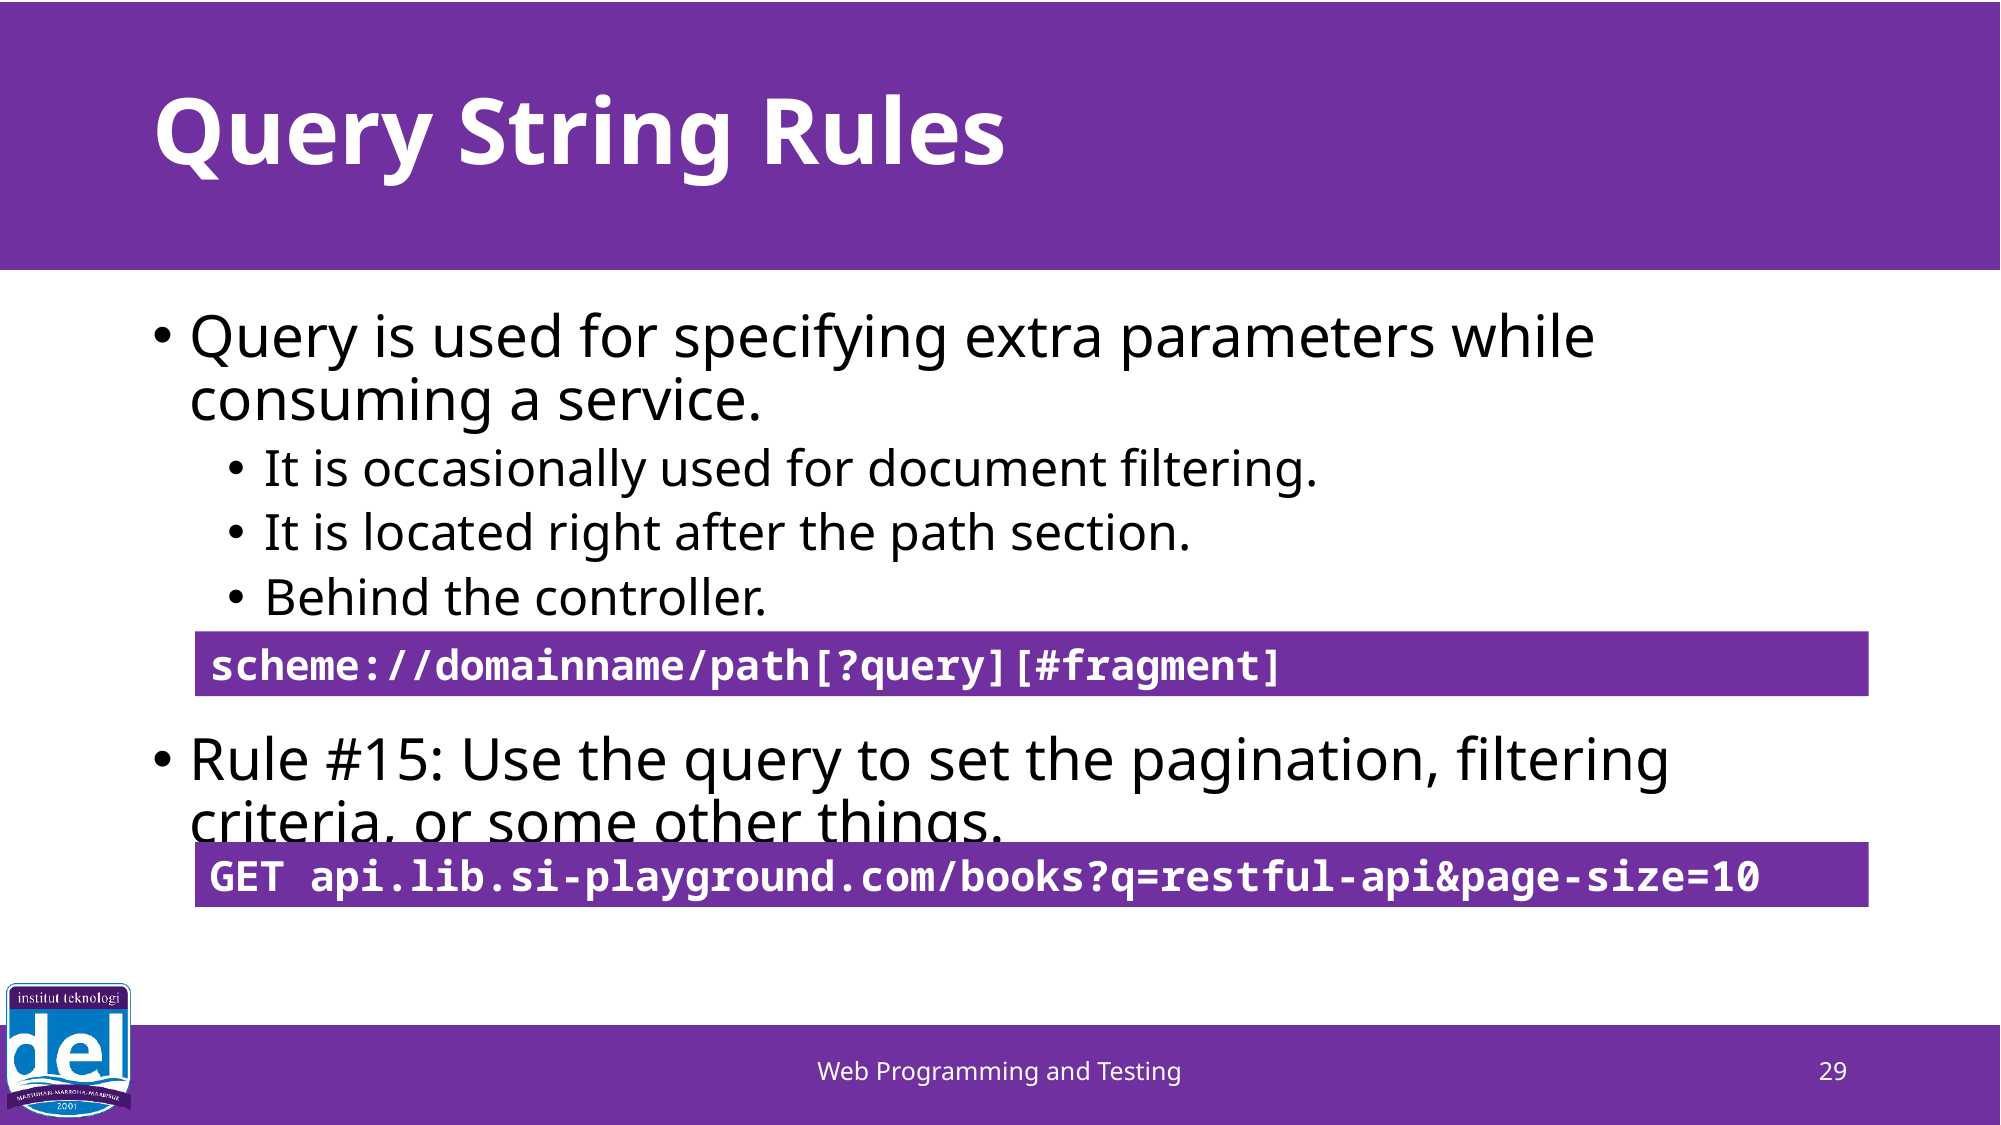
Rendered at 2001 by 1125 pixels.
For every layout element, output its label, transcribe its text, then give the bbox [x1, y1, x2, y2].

picture [5, 982, 131, 1118]
text_box scheme://domainname/path[?query][#fragment] [195, 631, 1869, 697]
title Query String Rules [137, 26, 1863, 244]
footer Web Programming and Testing [662, 1042, 1338, 1103]
slide_number 29 [1697, 1042, 1863, 1103]
text_box GET api.lib.si-playground.com/books?q=restful-api&page-size=10 [195, 842, 1869, 907]
list Query is used for specifying extra parameters while consuming a service. It is occasionally used for document filtering. It is located right after the path section. Behind the controller. Rule #15: Use the query to set the pagination, filtering criteria, or some other things. [137, 299, 1863, 1014]
